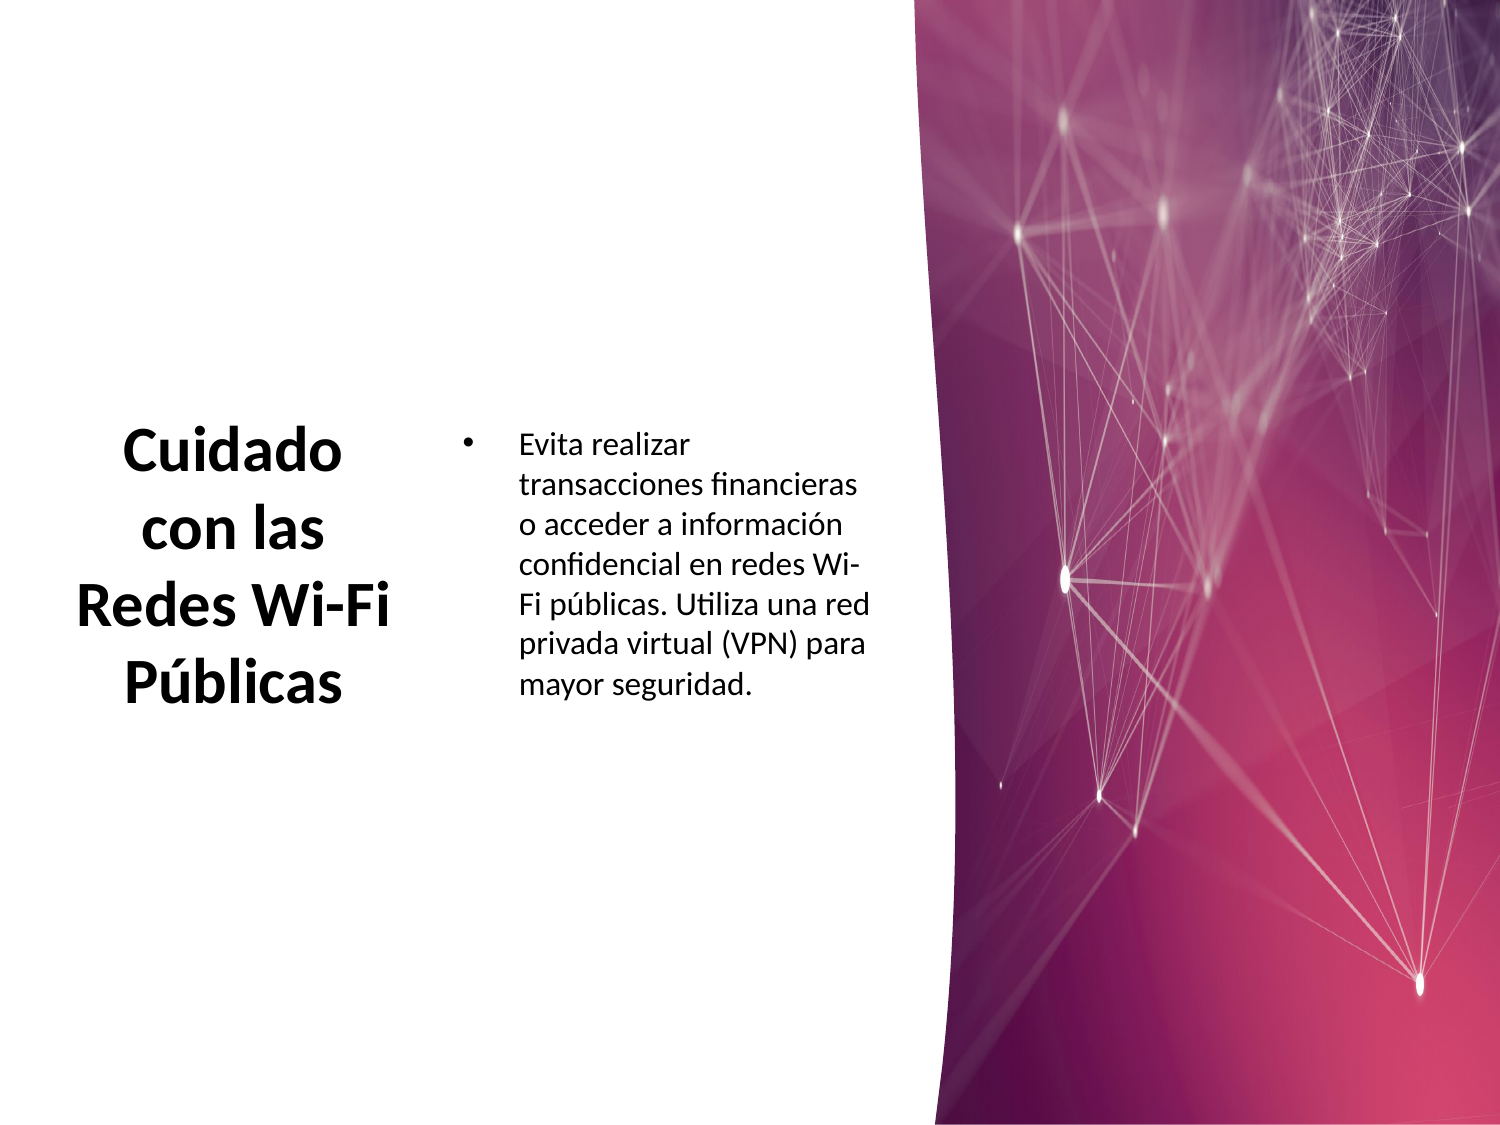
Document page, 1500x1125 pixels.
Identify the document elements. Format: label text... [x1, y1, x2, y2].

picture [913, 0, 1500, 1125]
list Evita realizar transacciones financieras o acceder a información confidencial en redes Wi-Fi públicas. Utiliza una red privada virtual (VPN) para mayor seguridad. [447, 106, 893, 1018]
title Cuidado con las Redes Wi-Fi Públicas [59, 106, 408, 1018]
